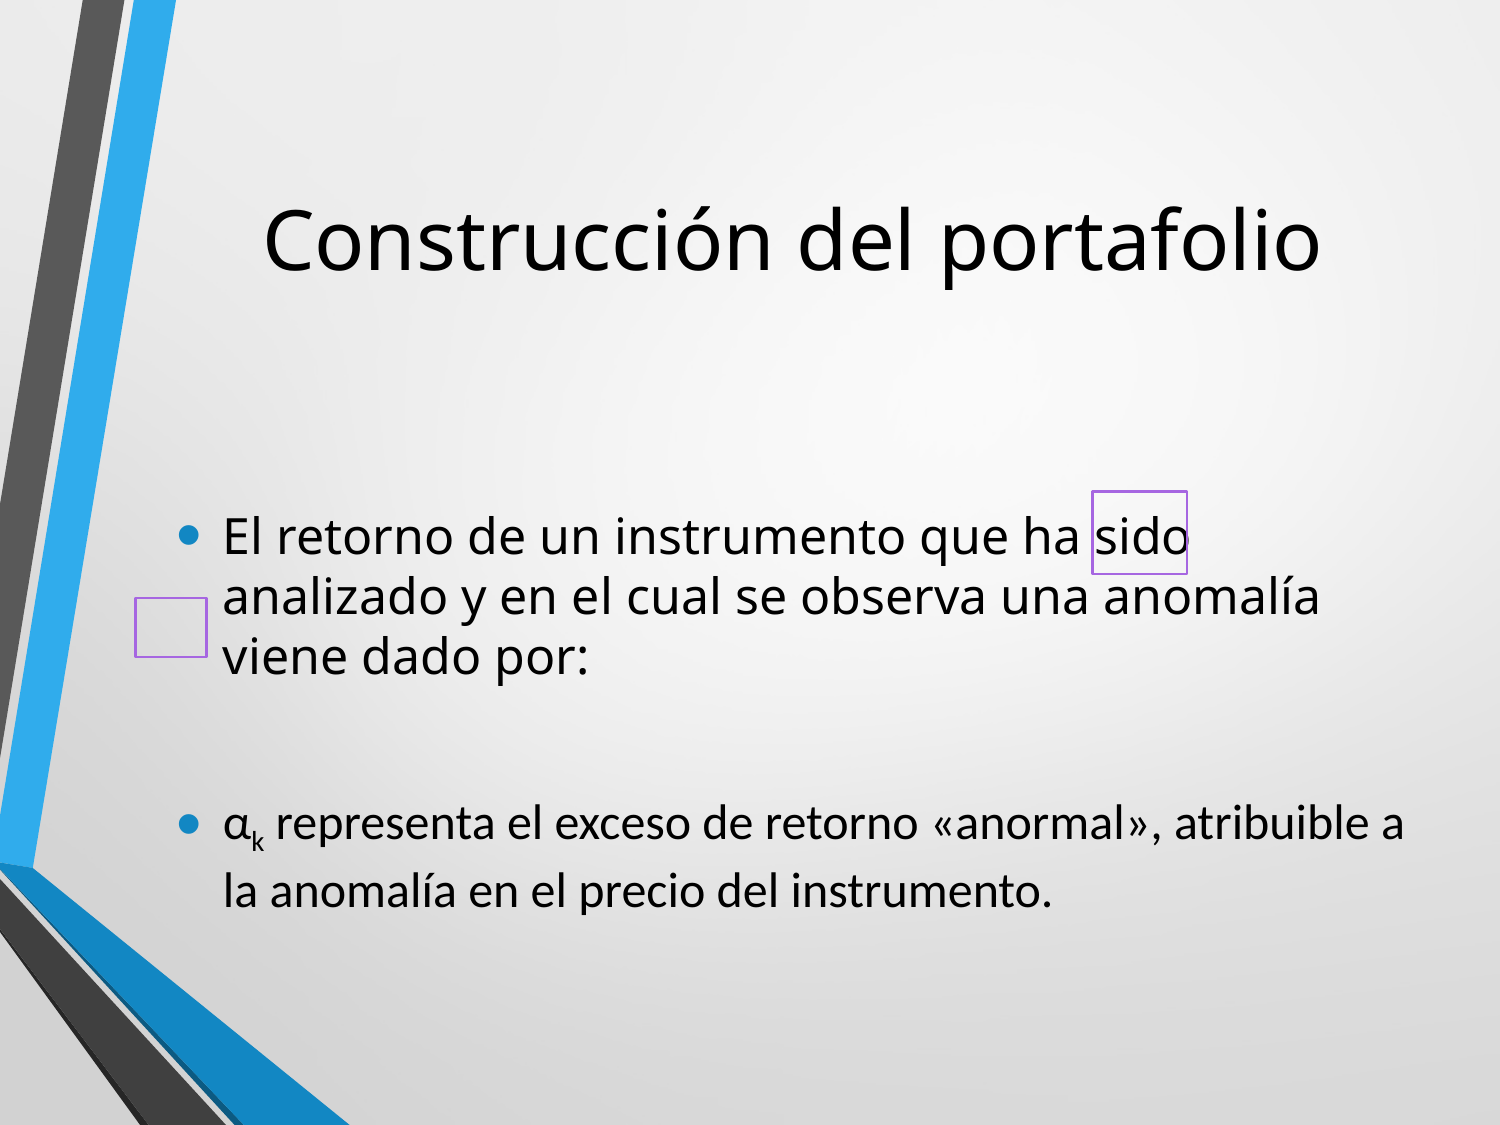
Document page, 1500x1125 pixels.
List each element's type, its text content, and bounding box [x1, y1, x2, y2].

text_box [1091, 490, 1188, 575]
title Construcción del portafolio [161, 75, 1425, 400]
text_box [134, 597, 208, 658]
